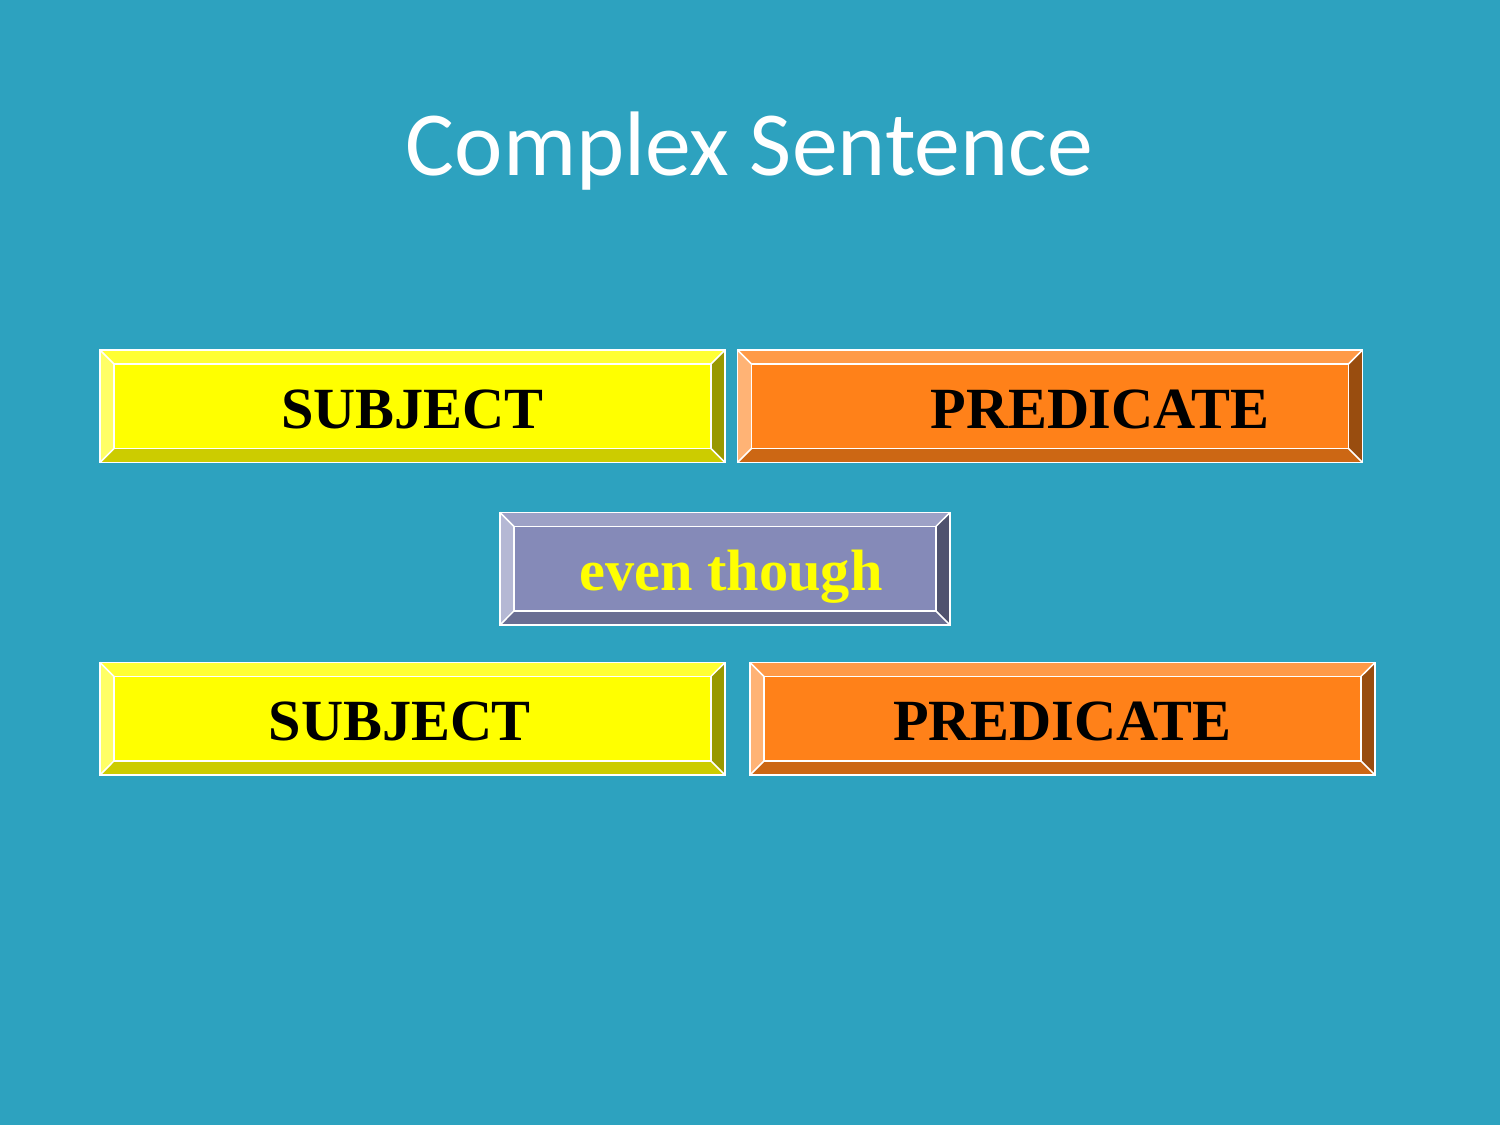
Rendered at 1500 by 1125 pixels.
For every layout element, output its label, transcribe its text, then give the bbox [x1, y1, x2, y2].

text_box PREDICATE [825, 362, 1375, 448]
text_box [737, 350, 1363, 463]
text_box [99, 662, 725, 775]
text_box PREDICATE [787, 675, 1338, 760]
text_box [99, 350, 725, 463]
text_box [750, 662, 1375, 775]
text_box SUBJECT [137, 362, 688, 448]
text_box even though [537, 525, 925, 610]
text_box [499, 512, 950, 625]
title Complex Sentence [75, 45, 1425, 233]
text_box SUBJECT [125, 675, 675, 760]
